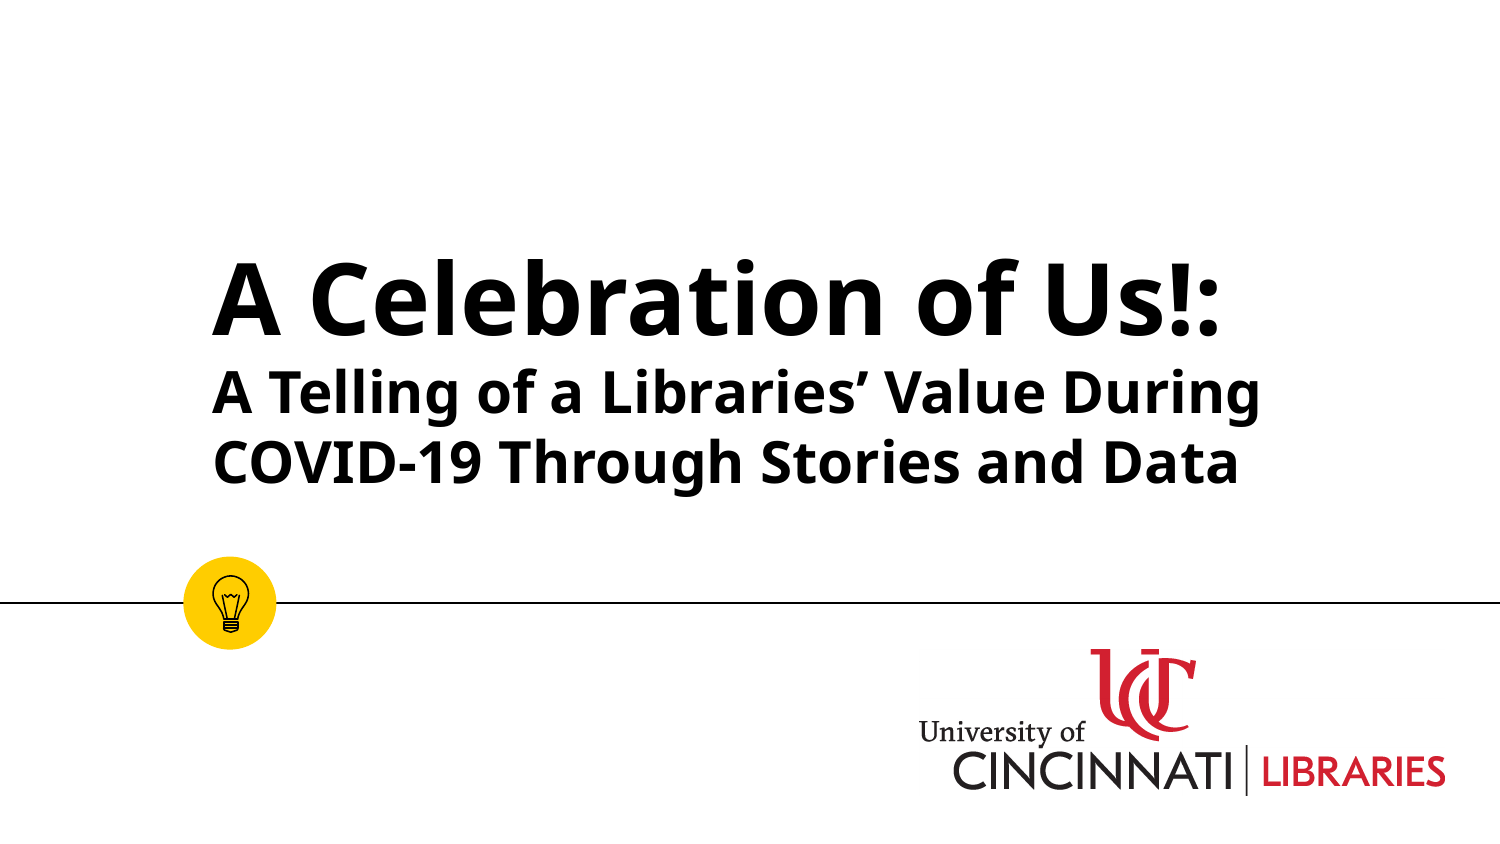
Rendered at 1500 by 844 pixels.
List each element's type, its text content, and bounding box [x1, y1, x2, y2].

picture [919, 649, 1445, 796]
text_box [212, 575, 249, 633]
title A Celebration of Us!: A Telling of a Libraries’ Value During COVID-19 Through Stories and Data [197, 164, 1303, 510]
